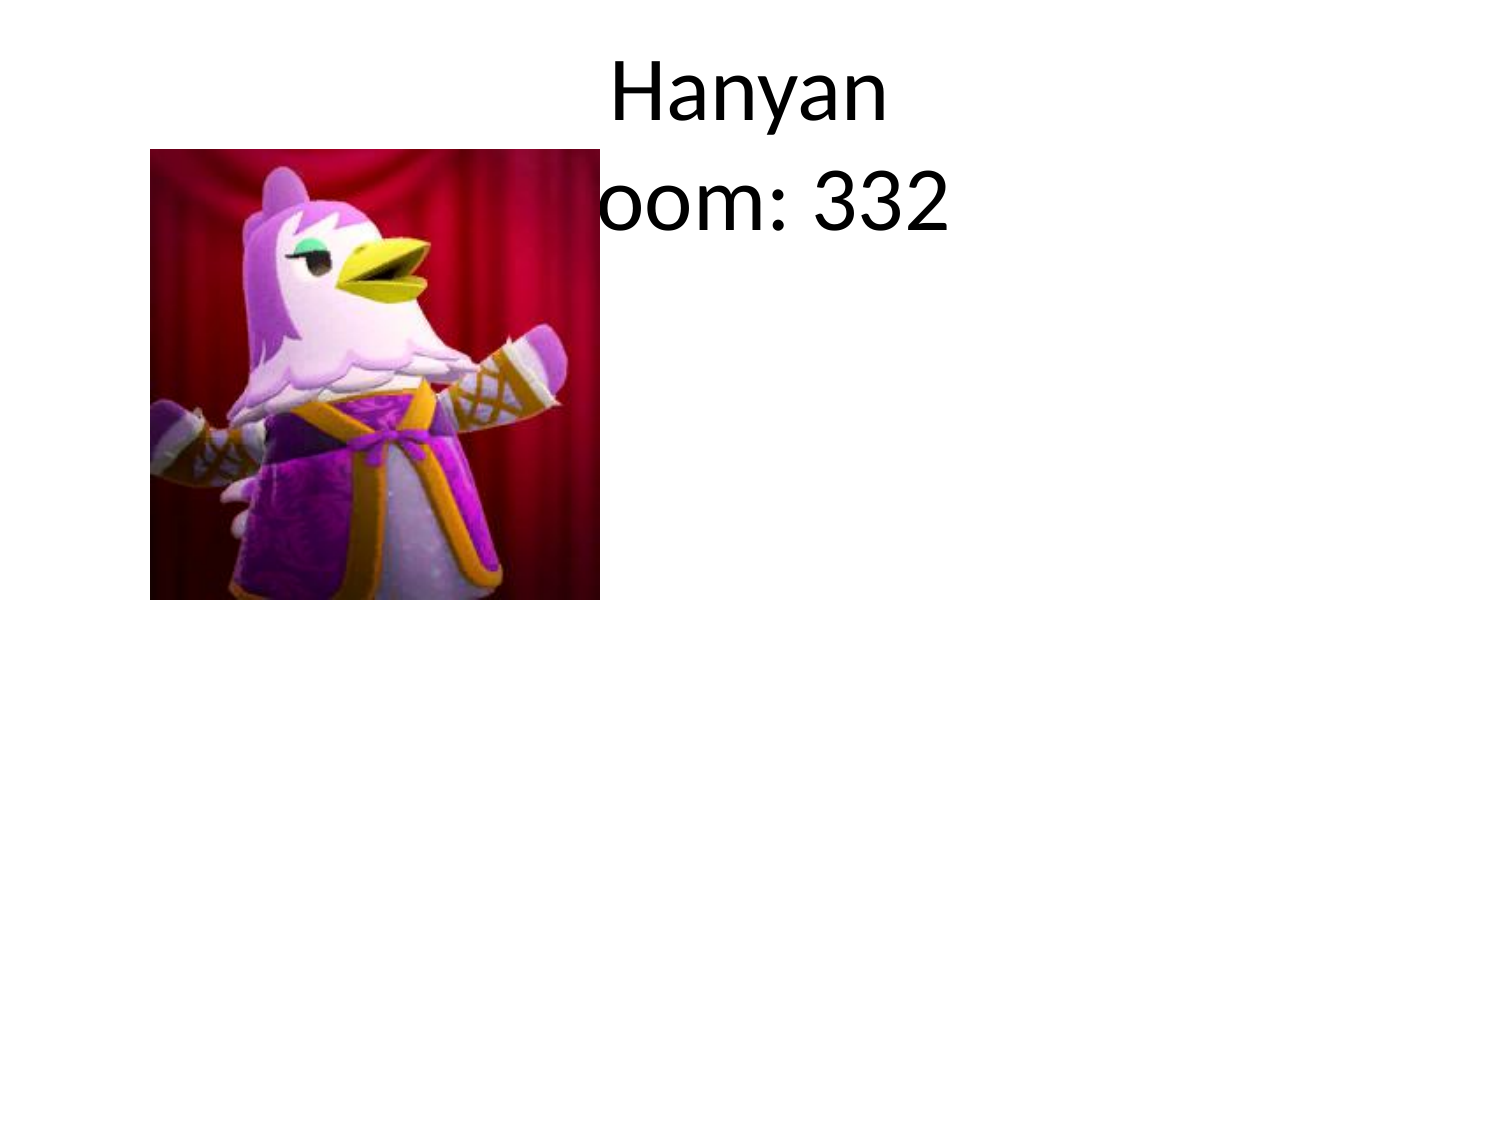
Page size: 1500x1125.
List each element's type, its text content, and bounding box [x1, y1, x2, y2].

picture [149, 149, 601, 601]
title Hanyan Room: 332 [75, 45, 1425, 233]
